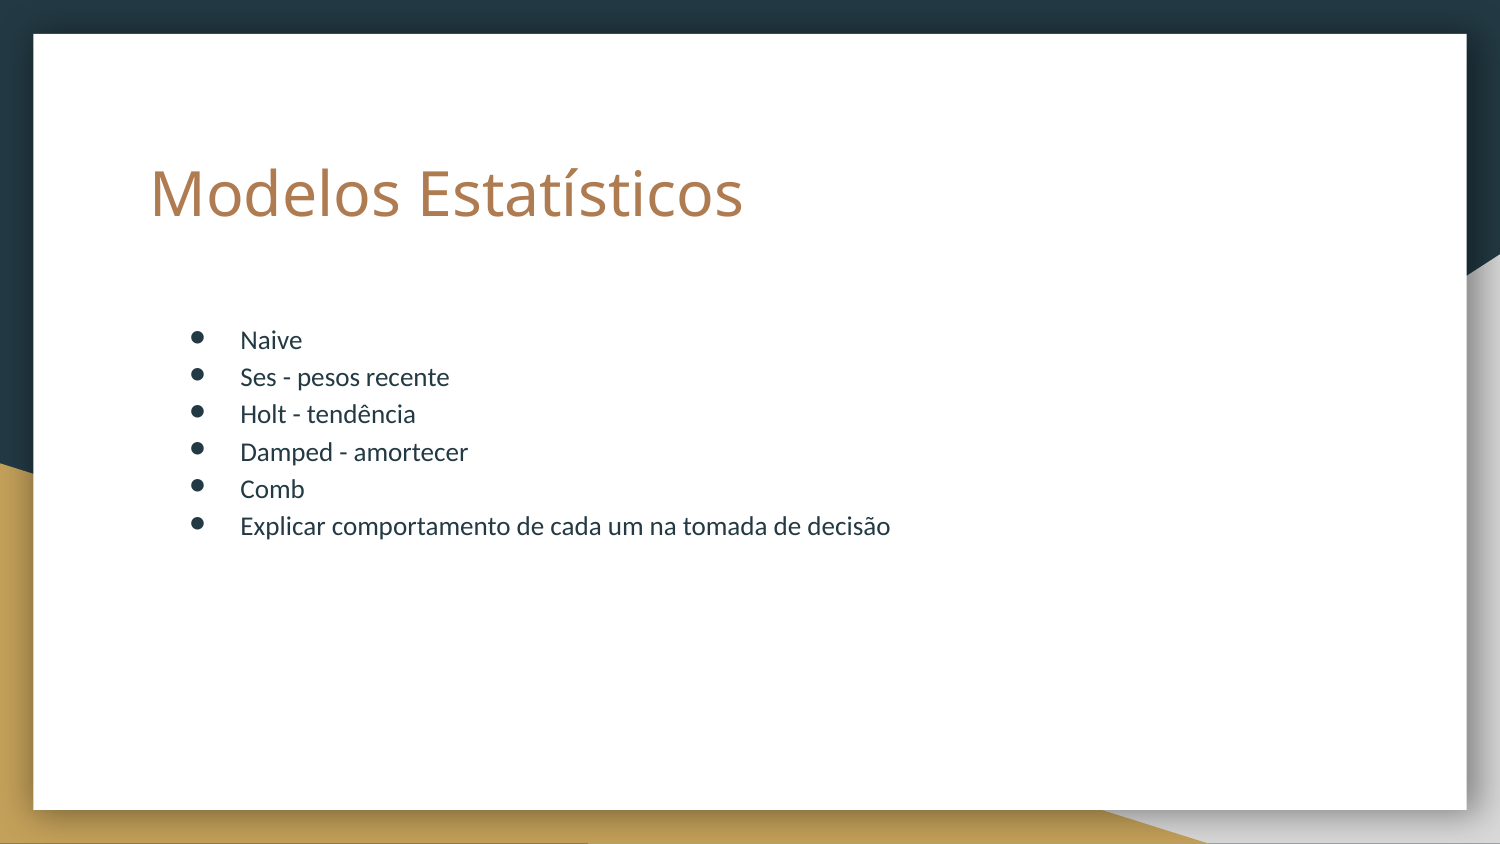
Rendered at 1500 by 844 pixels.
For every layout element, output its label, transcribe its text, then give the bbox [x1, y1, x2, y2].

title Modelos Estatísticos [134, 138, 1366, 296]
list Naive Ses - pesos recente Holt - tendência Damped - amortecer Comb Explicar comportamento de cada um na tomada de decisão [150, 302, 1382, 705]
